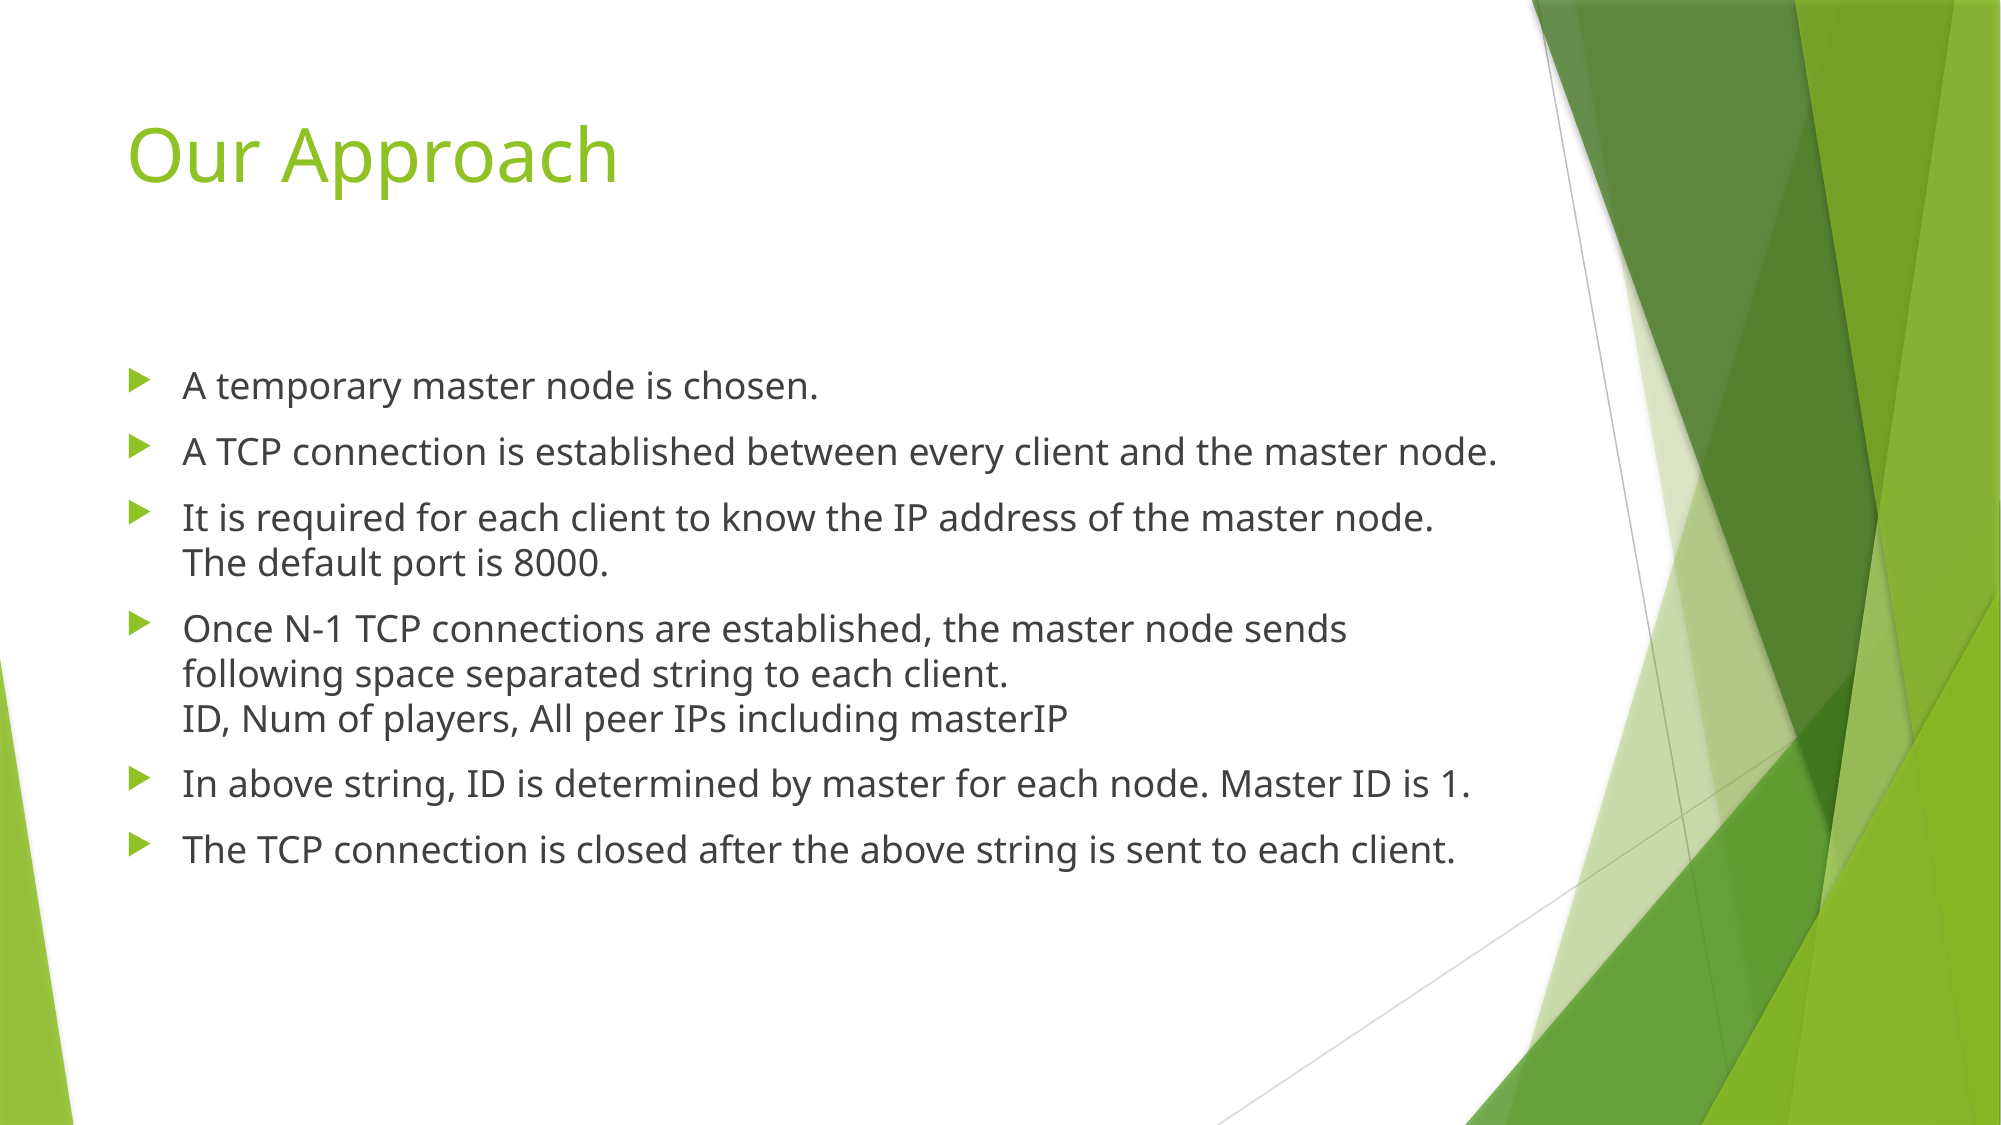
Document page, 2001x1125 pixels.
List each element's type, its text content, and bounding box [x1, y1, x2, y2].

title Our Approach [111, 99, 1522, 317]
list A temporary master node is chosen. A TCP connection is established between every client and the master node. It is required for each client to know the IP address of the master node. The default port is 8000. Once N-1 TCP connections are established, the master node sends following space separated string to each client. ID, Num of players, All peer IPs including masterIP In above string, ID is determined by master for each node. Master ID is 1. The TCP connection is closed after the above string is sent to each client. [111, 354, 1522, 992]
